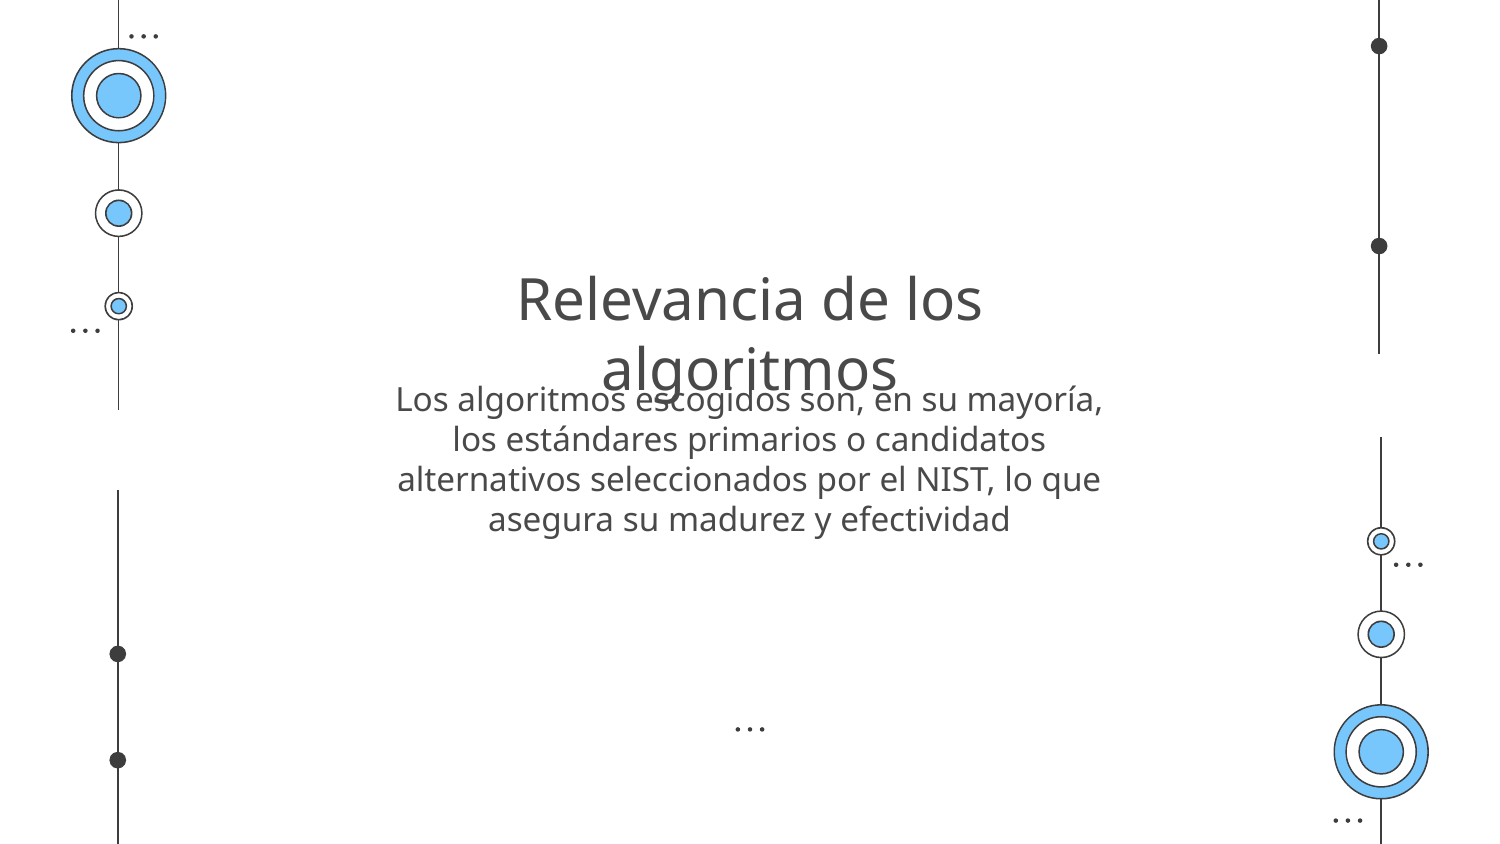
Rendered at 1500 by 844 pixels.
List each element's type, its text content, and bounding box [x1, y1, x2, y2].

title Relevancia de los algoritmos [355, 246, 1145, 342]
subtitle Los algoritmos escogidos son, en su mayoría, los estándares primarios o candidatos alternativos seleccionados por el NIST, lo que asegura su madurez y efectividad [355, 363, 1145, 600]
